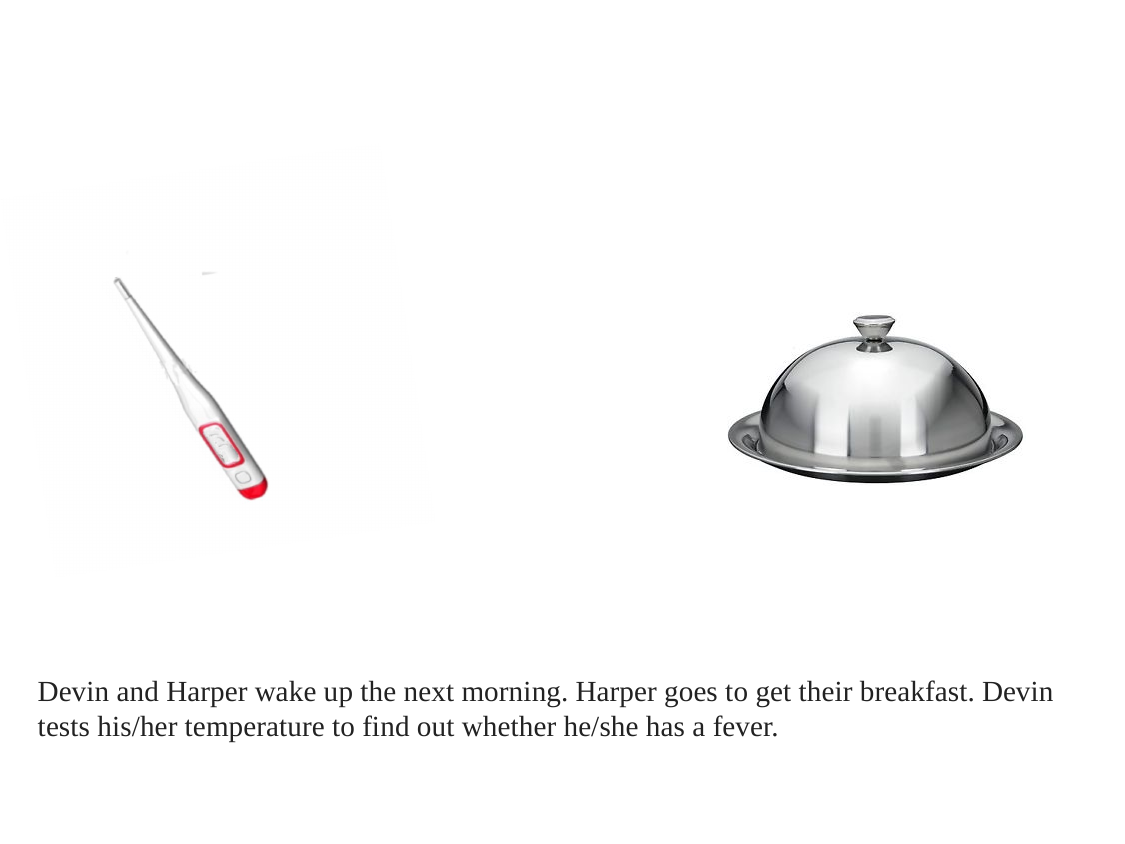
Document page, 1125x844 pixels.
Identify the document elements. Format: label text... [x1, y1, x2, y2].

picture [727, 311, 1027, 487]
picture [1, 144, 434, 576]
text_box Devin and Harper wake up the next morning. Harper goes to get their breakfast. Devin tests his/her temperature to find out whether he/she has a fever. [22, 664, 1104, 821]
